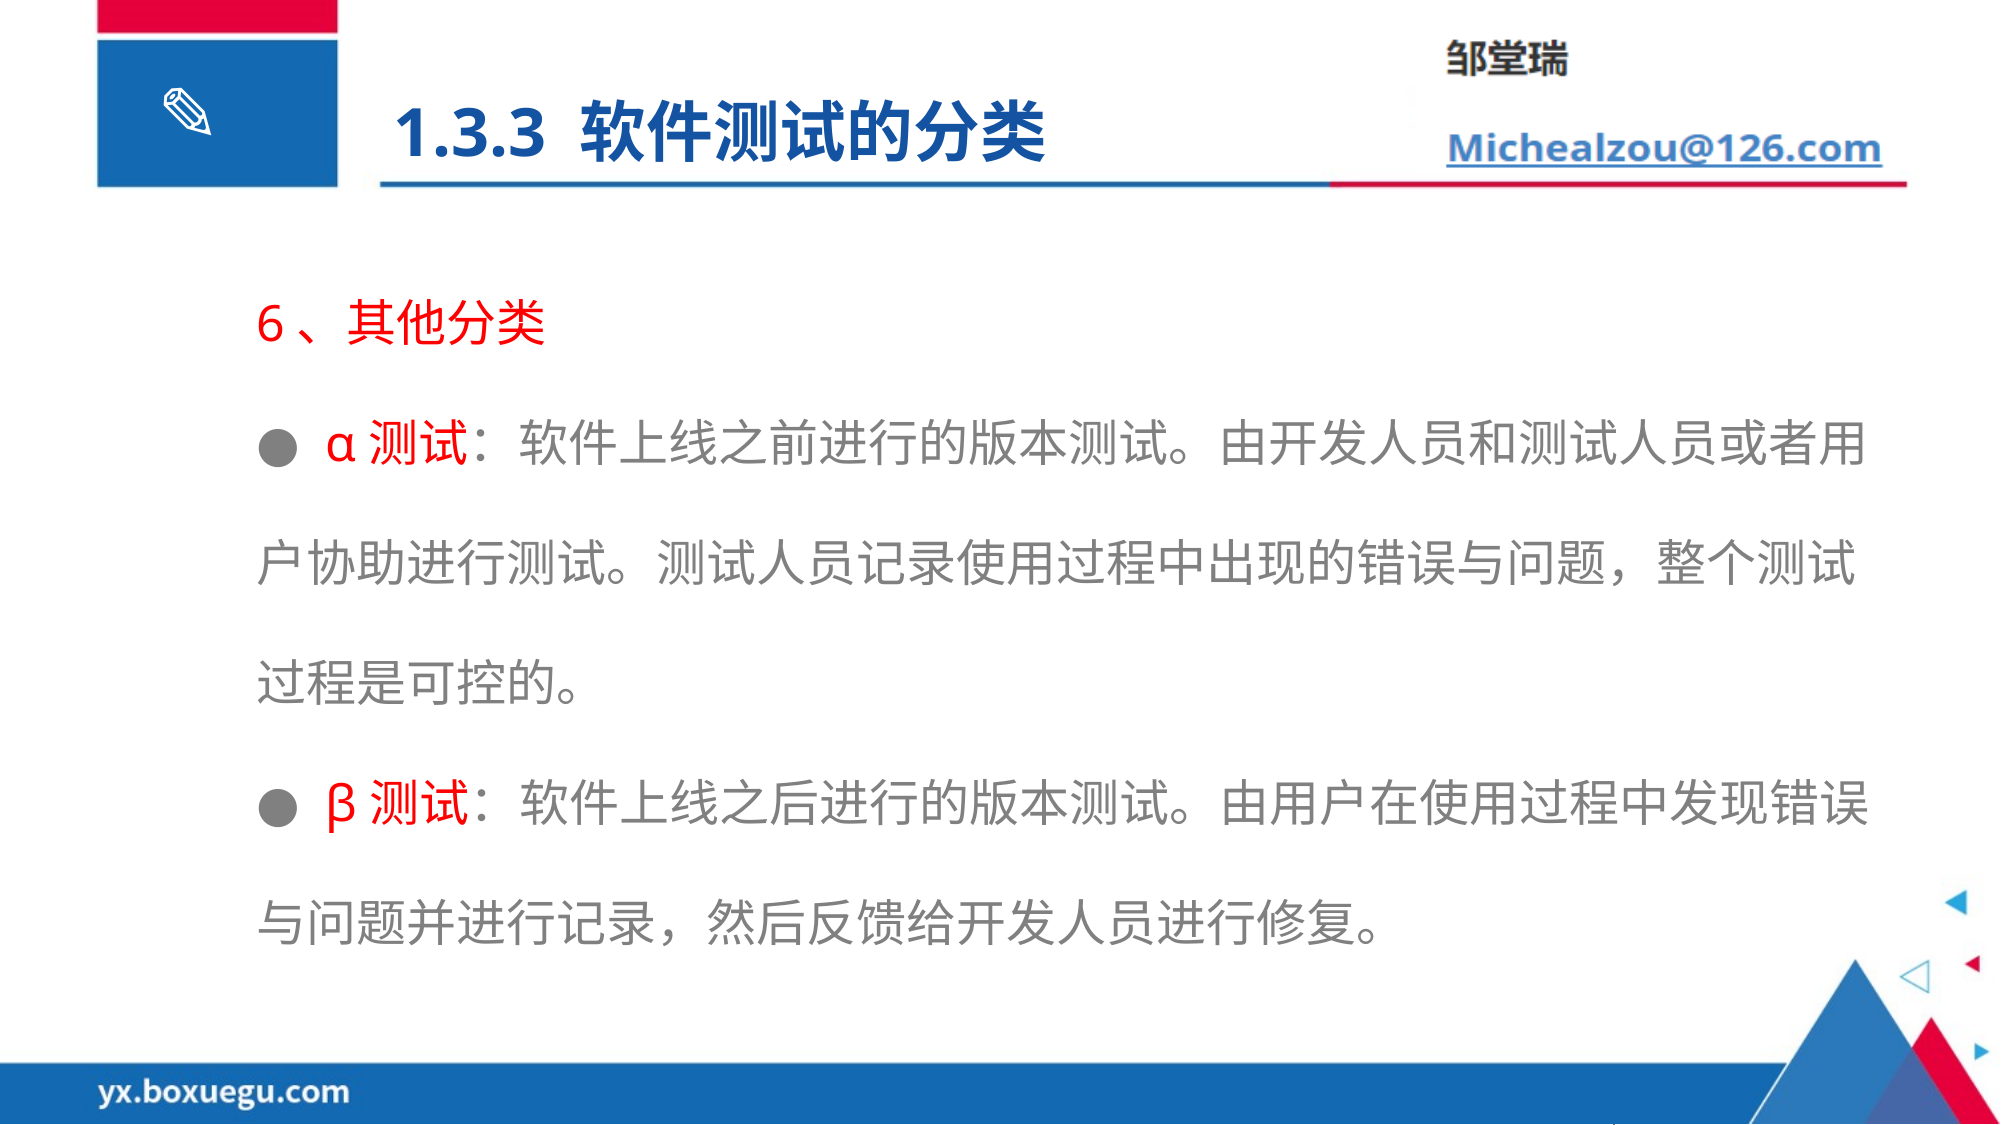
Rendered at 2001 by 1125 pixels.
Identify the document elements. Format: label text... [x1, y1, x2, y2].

text_box 6、其他分类 ● α测试：软件上线之前进行的版本测试。由开发人员和测试人员或者用户协助进行测试。测试人员记录使用过程中出现的错误与问题，整个测试过程是可控的。 ● β测试：软件上线之后进行的版本测试。由用户在使用过程中发现错误与问题并进行记录，然后反馈给开发人员进行修复。 [241, 223, 1889, 920]
picture [0, 0, 2000, 1124]
text_box 1.3.3 软件测试的分类 [379, 82, 1339, 177]
